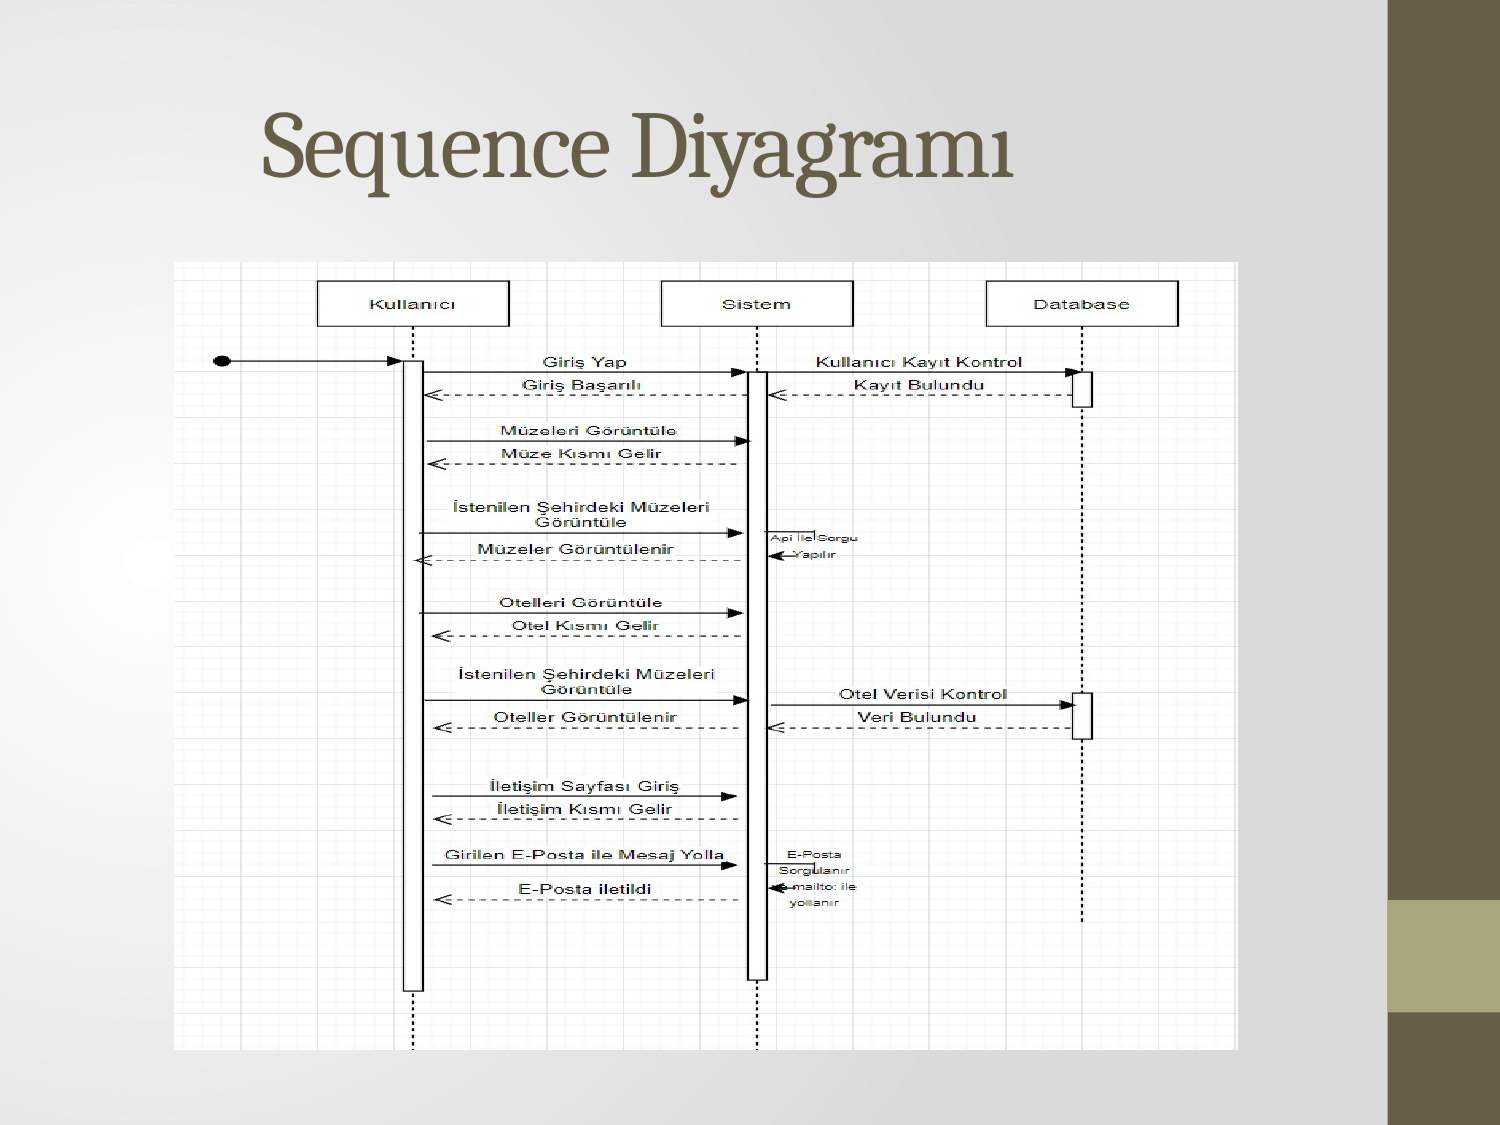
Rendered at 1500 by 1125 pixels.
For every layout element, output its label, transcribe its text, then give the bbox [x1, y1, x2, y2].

title Sequence Diyagramı [75, 45, 1325, 233]
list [174, 261, 1238, 1051]
